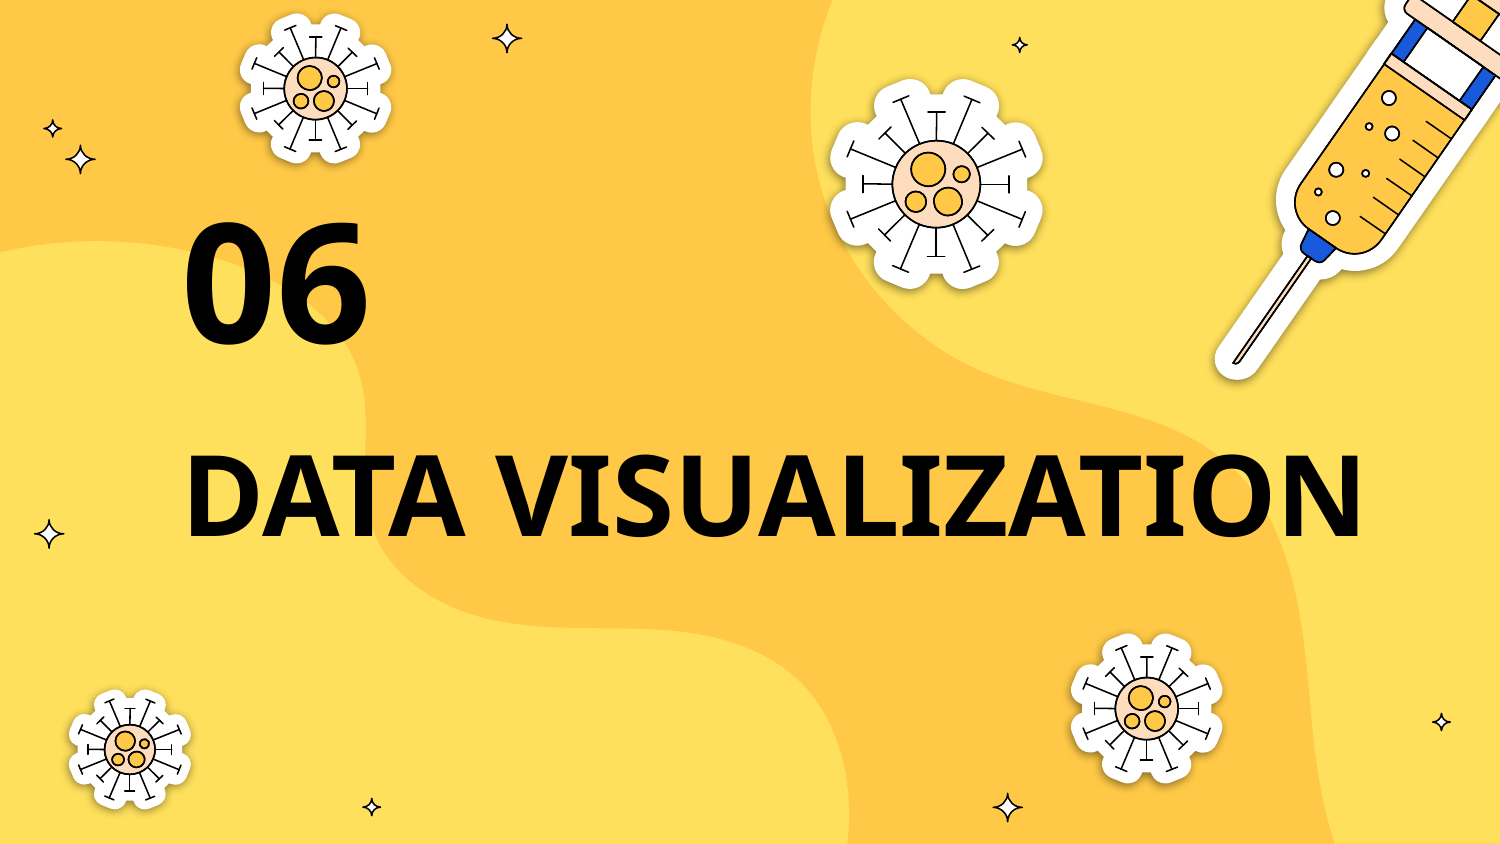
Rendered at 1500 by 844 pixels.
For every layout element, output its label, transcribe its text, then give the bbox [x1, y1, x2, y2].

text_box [237, 13, 394, 164]
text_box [1213, 0, 1500, 381]
title DATA VISUALIZATION [181, 414, 1444, 569]
title 06 [181, 202, 422, 352]
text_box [1068, 633, 1225, 784]
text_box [66, 689, 193, 810]
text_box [827, 78, 1046, 290]
